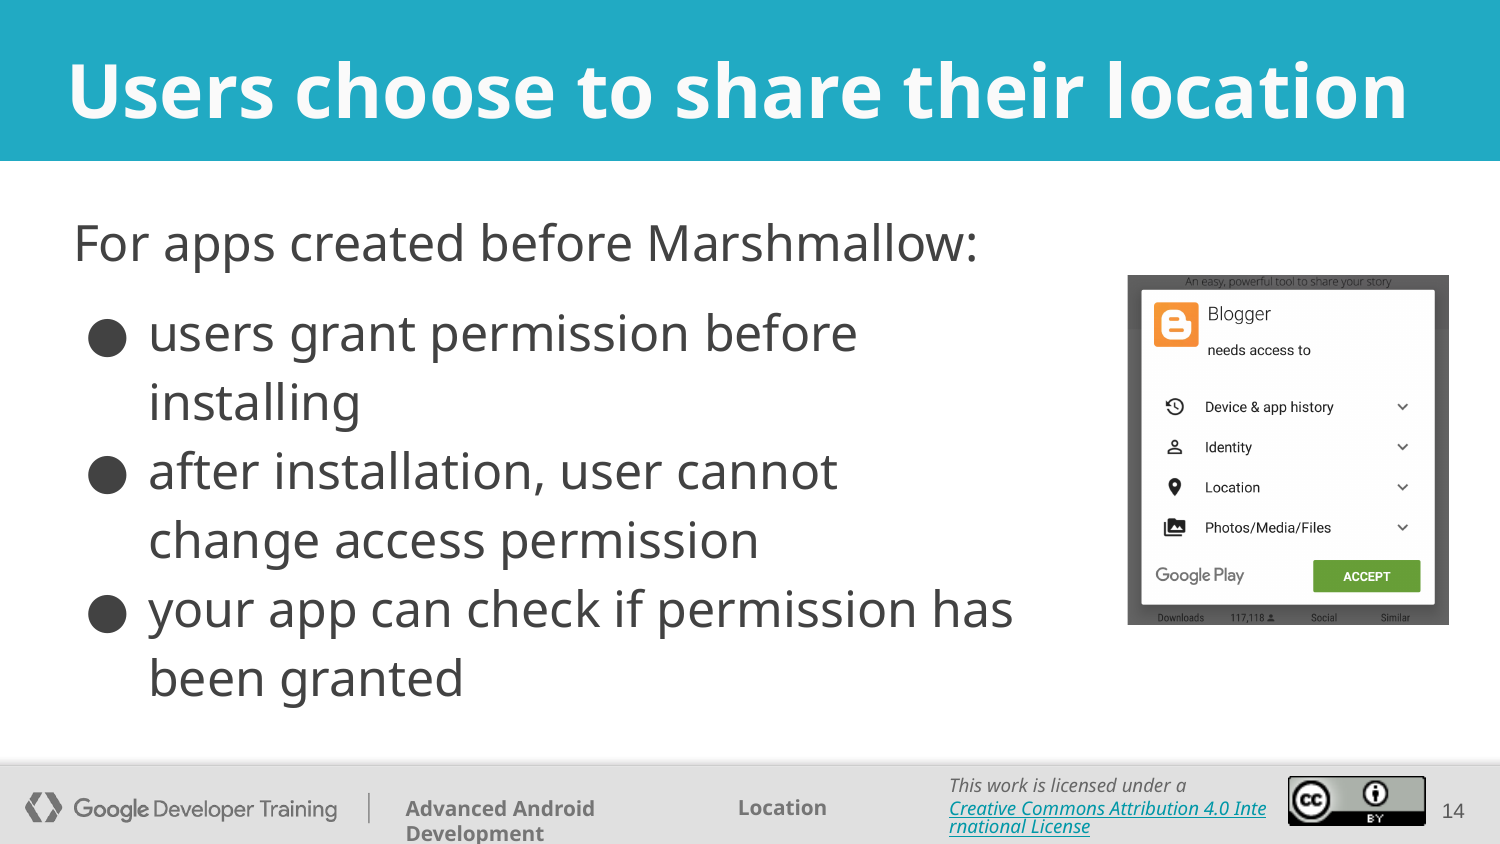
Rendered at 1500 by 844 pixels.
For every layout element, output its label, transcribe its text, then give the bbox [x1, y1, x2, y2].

list For apps created before Marshmallow: users grant permission before installing after installation, user cannot change access permission your app can check if permission has been granted [58, 187, 1037, 732]
title Users choose to share their location [51, 28, 1449, 122]
picture [0, 161, 1500, 844]
slide_number 14 [1389, 777, 1480, 842]
